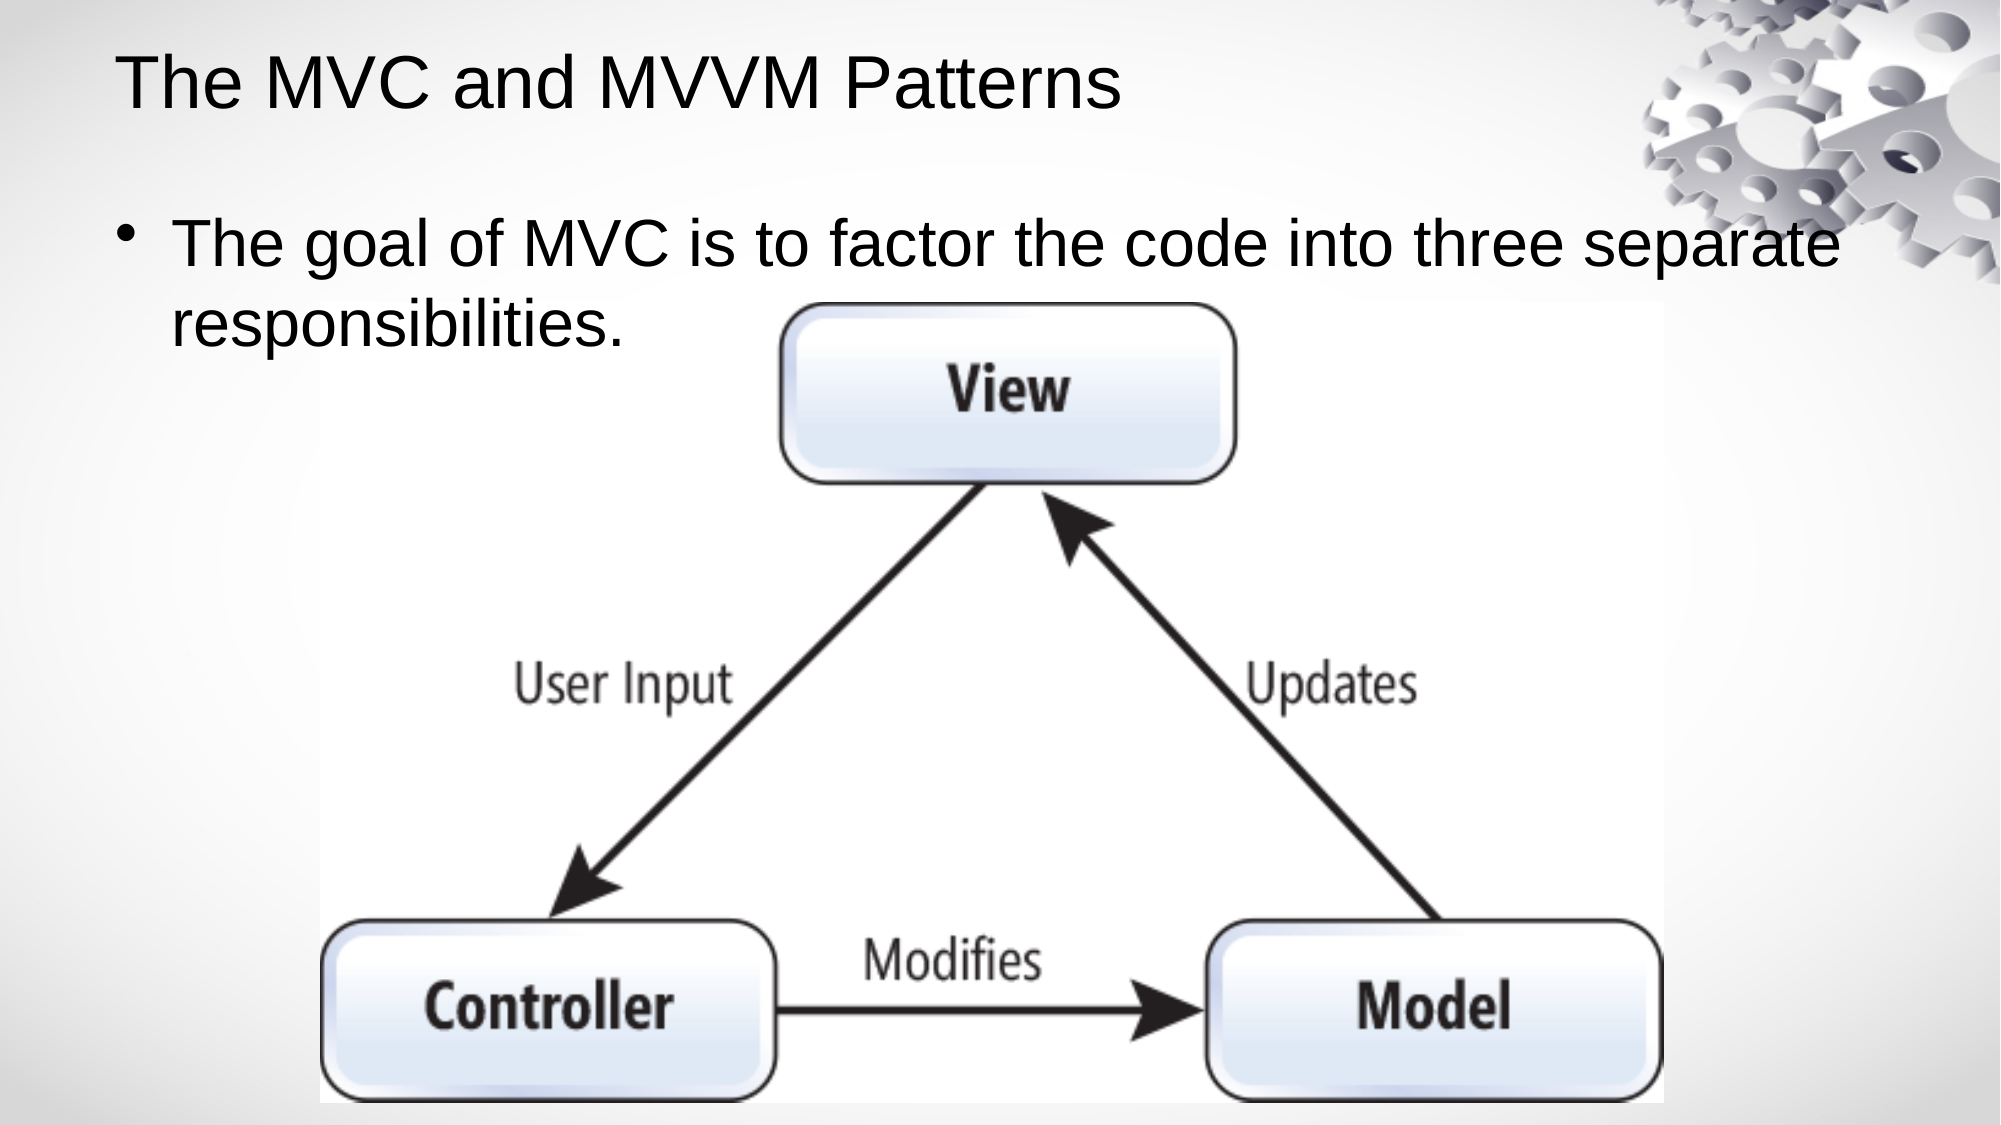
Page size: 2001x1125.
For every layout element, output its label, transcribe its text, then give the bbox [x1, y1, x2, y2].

picture [0, 0, 2000, 1125]
title The MVC and MVVM Patterns [99, 30, 1901, 127]
list The goal of MVC is to factor the code into three separate responsibilities. [99, 192, 1901, 1006]
